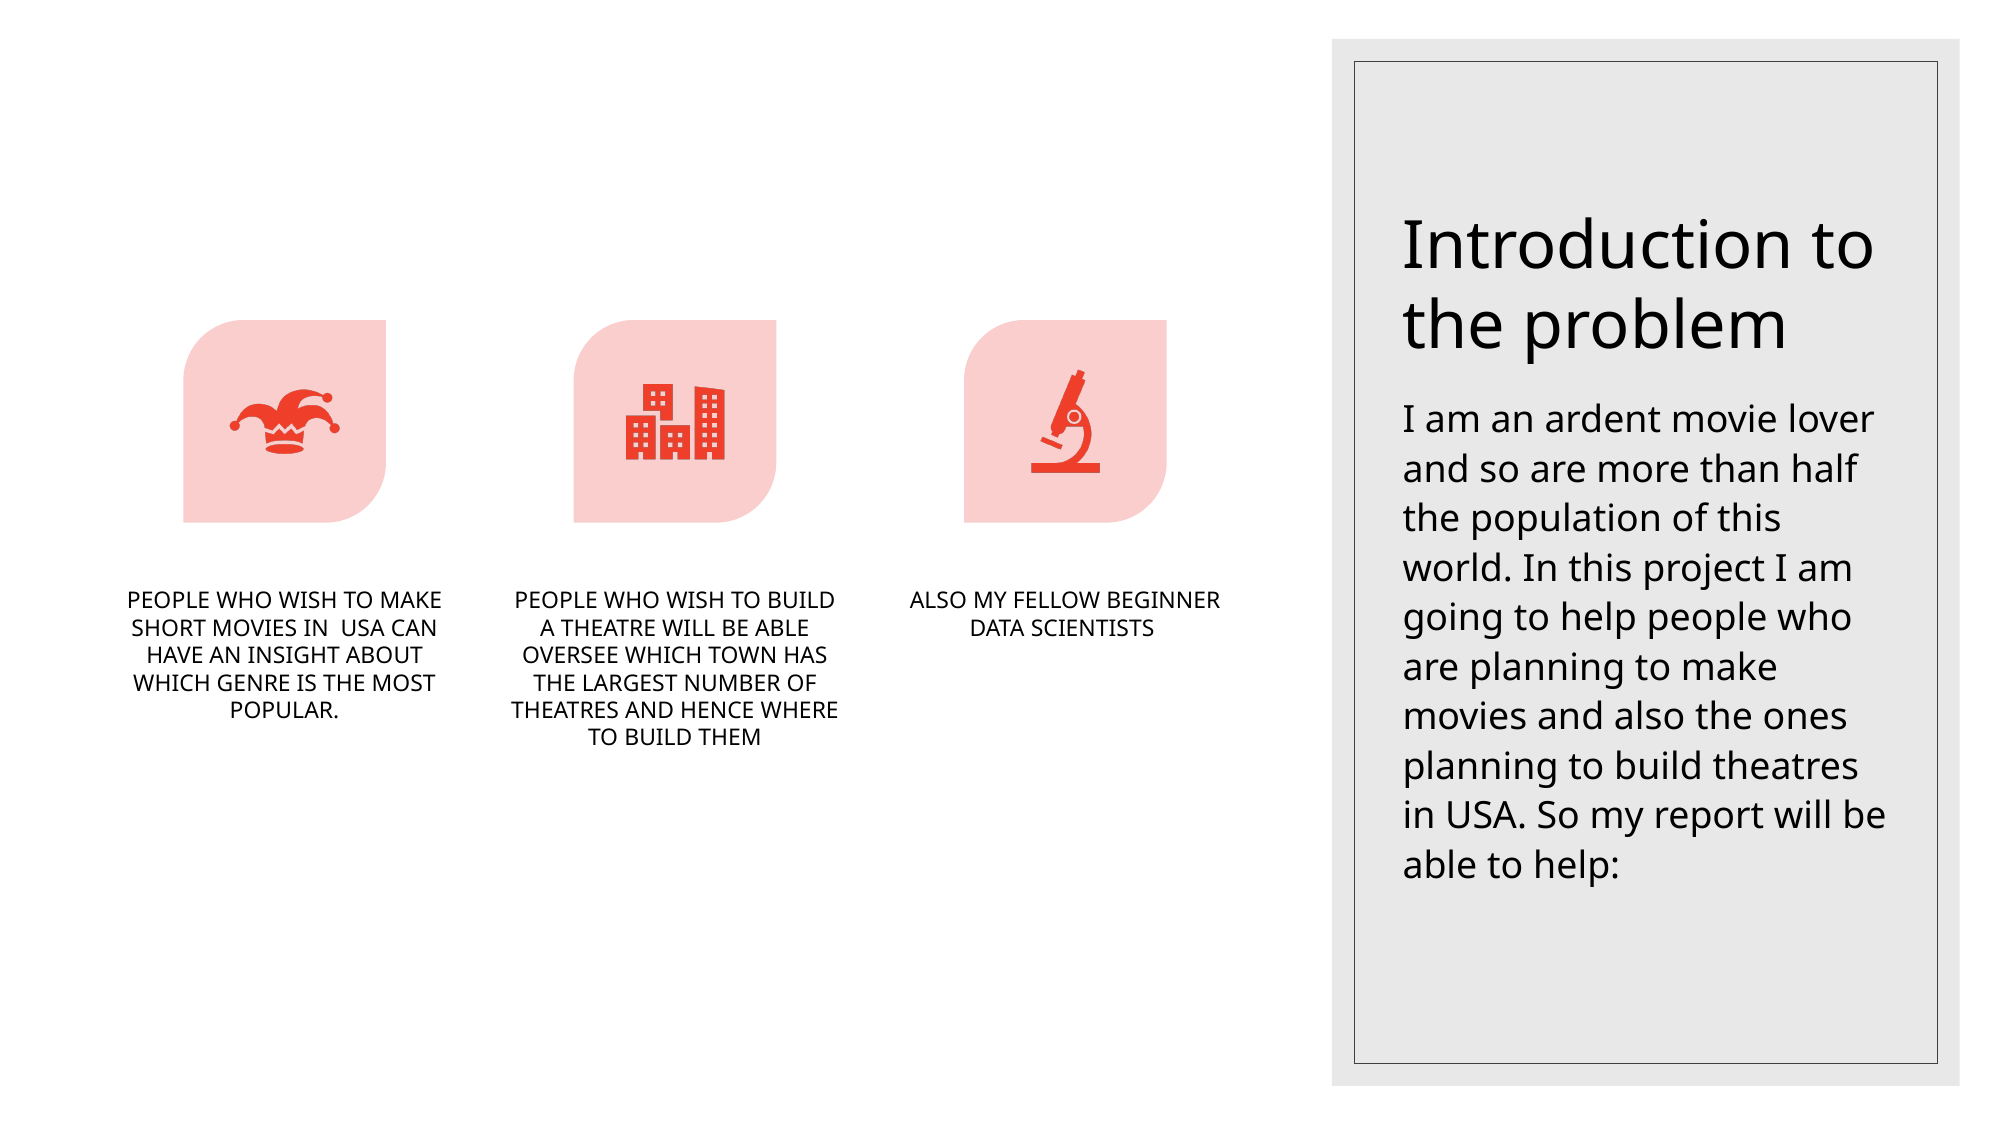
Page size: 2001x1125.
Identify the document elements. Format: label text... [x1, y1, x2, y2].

list I am an ardent movie lover and so are more than half the population of this world. In this project I am going to help people who are planning to make movies and also the ones planning to build theatres in USA. So my report will be able to help: [1387, 383, 1907, 975]
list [112, 99, 1238, 975]
title Introduction to the problem [1387, 99, 1907, 370]
